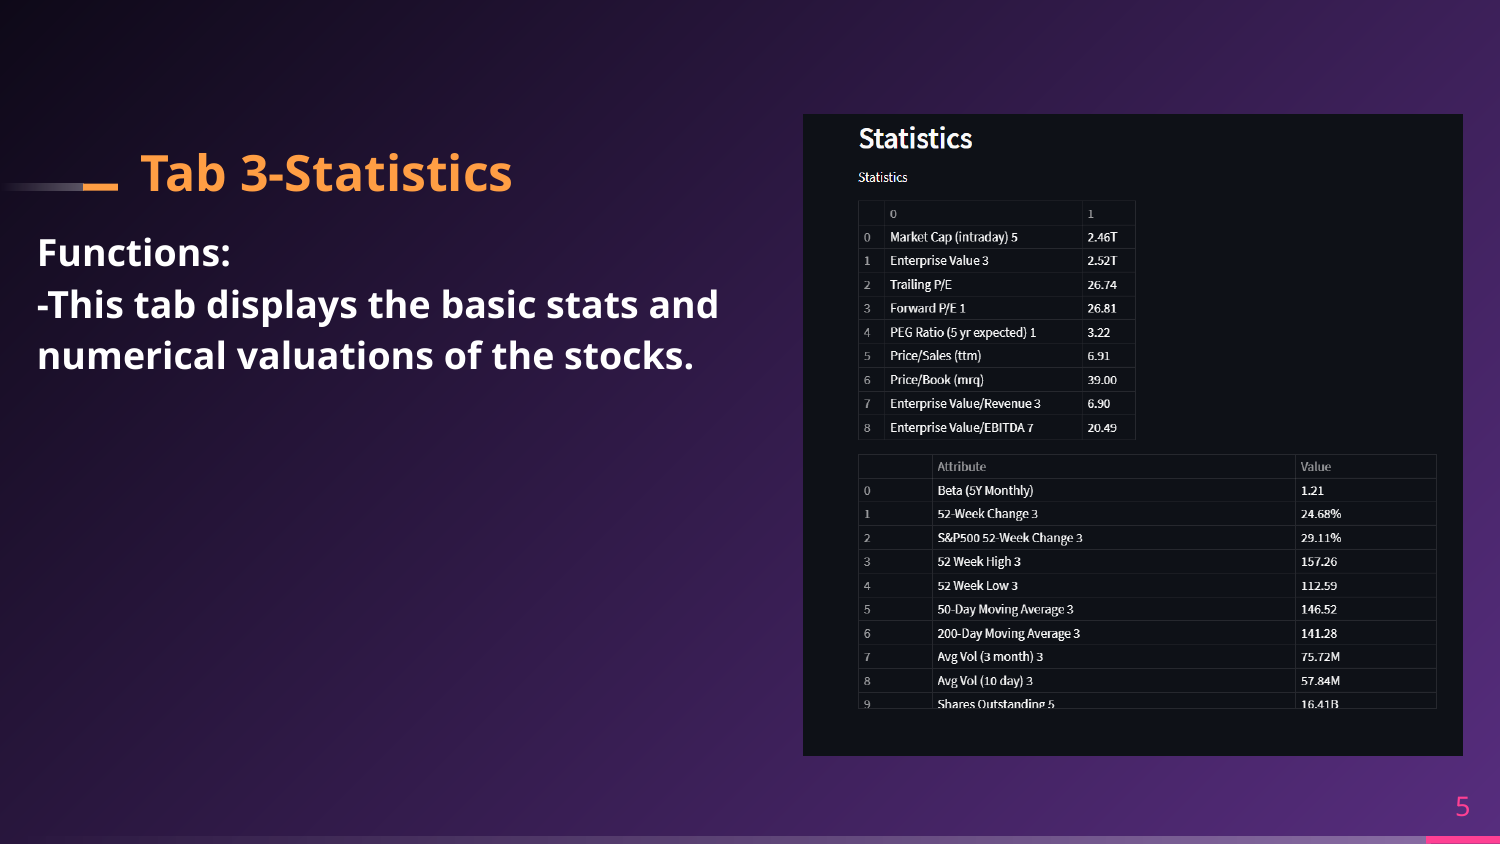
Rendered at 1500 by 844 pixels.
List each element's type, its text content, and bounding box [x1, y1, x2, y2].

list Functions: -This tab displays the basic stats and numerical valuations of the stocks. [36, 222, 804, 783]
picture [802, 113, 1464, 756]
title Tab 3-Statistics [140, 137, 797, 203]
slide_number 5 [1426, 779, 1500, 837]
